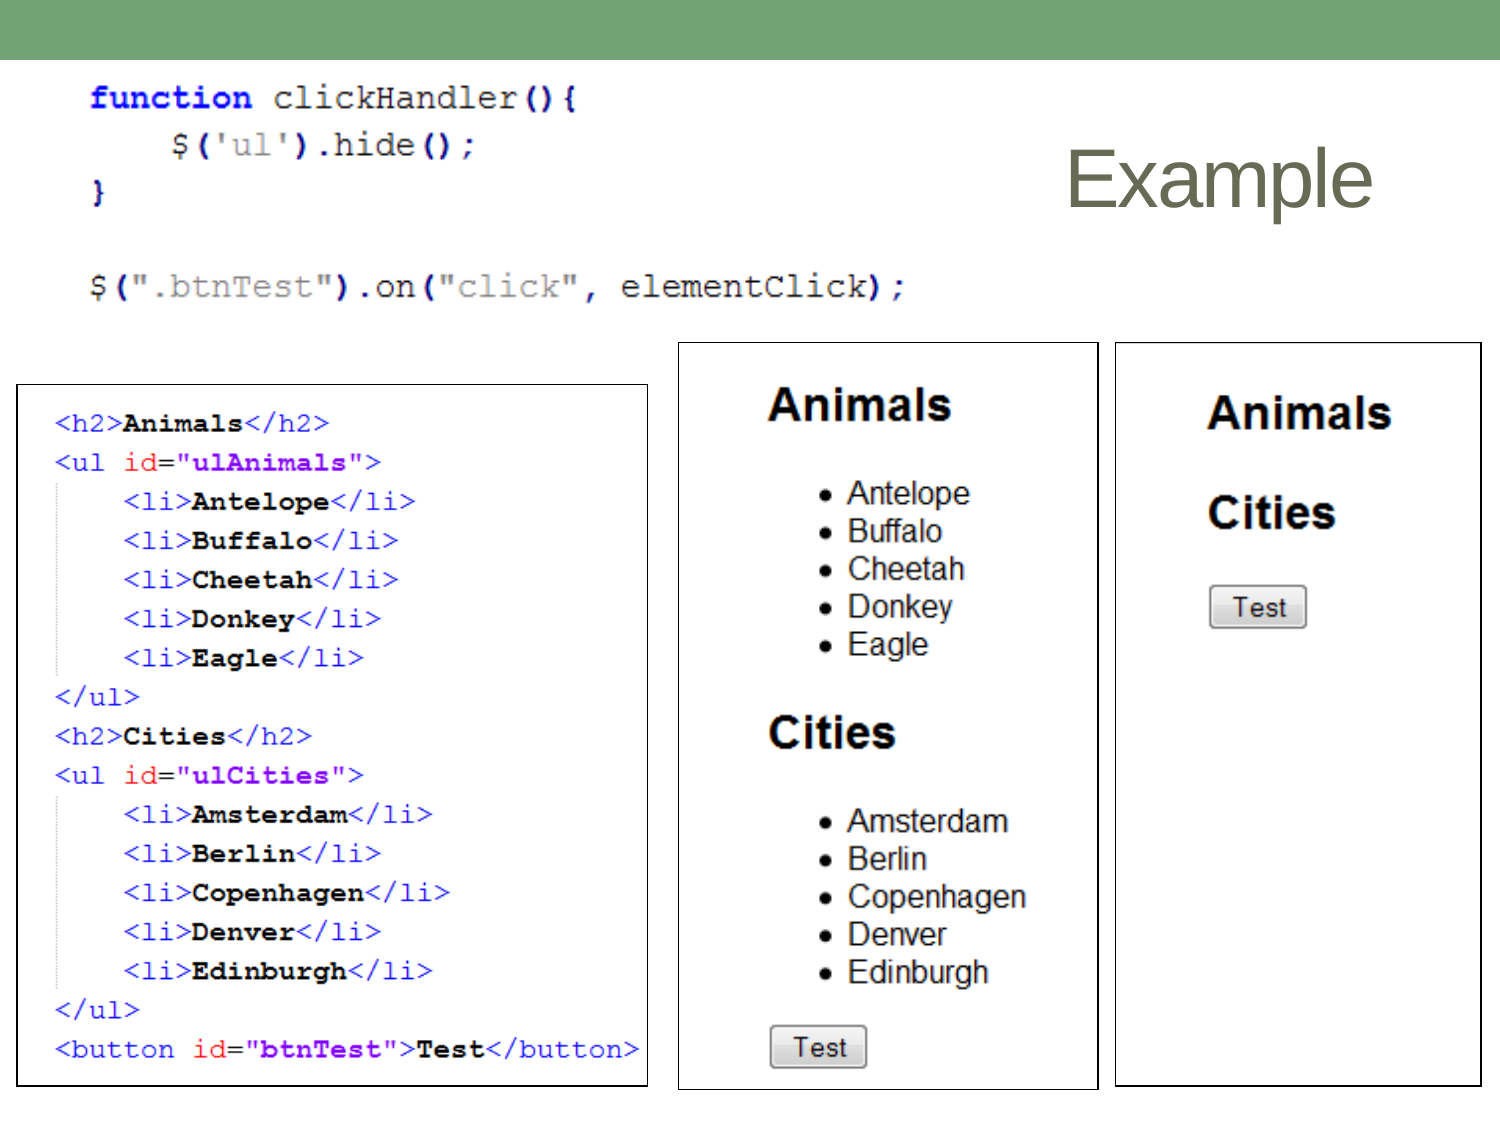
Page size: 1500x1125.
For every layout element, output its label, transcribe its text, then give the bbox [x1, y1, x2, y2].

picture [17, 385, 648, 1086]
title Example [1049, 92, 1477, 256]
picture [678, 342, 1098, 1089]
picture [1115, 342, 1481, 1086]
picture [87, 77, 916, 322]
